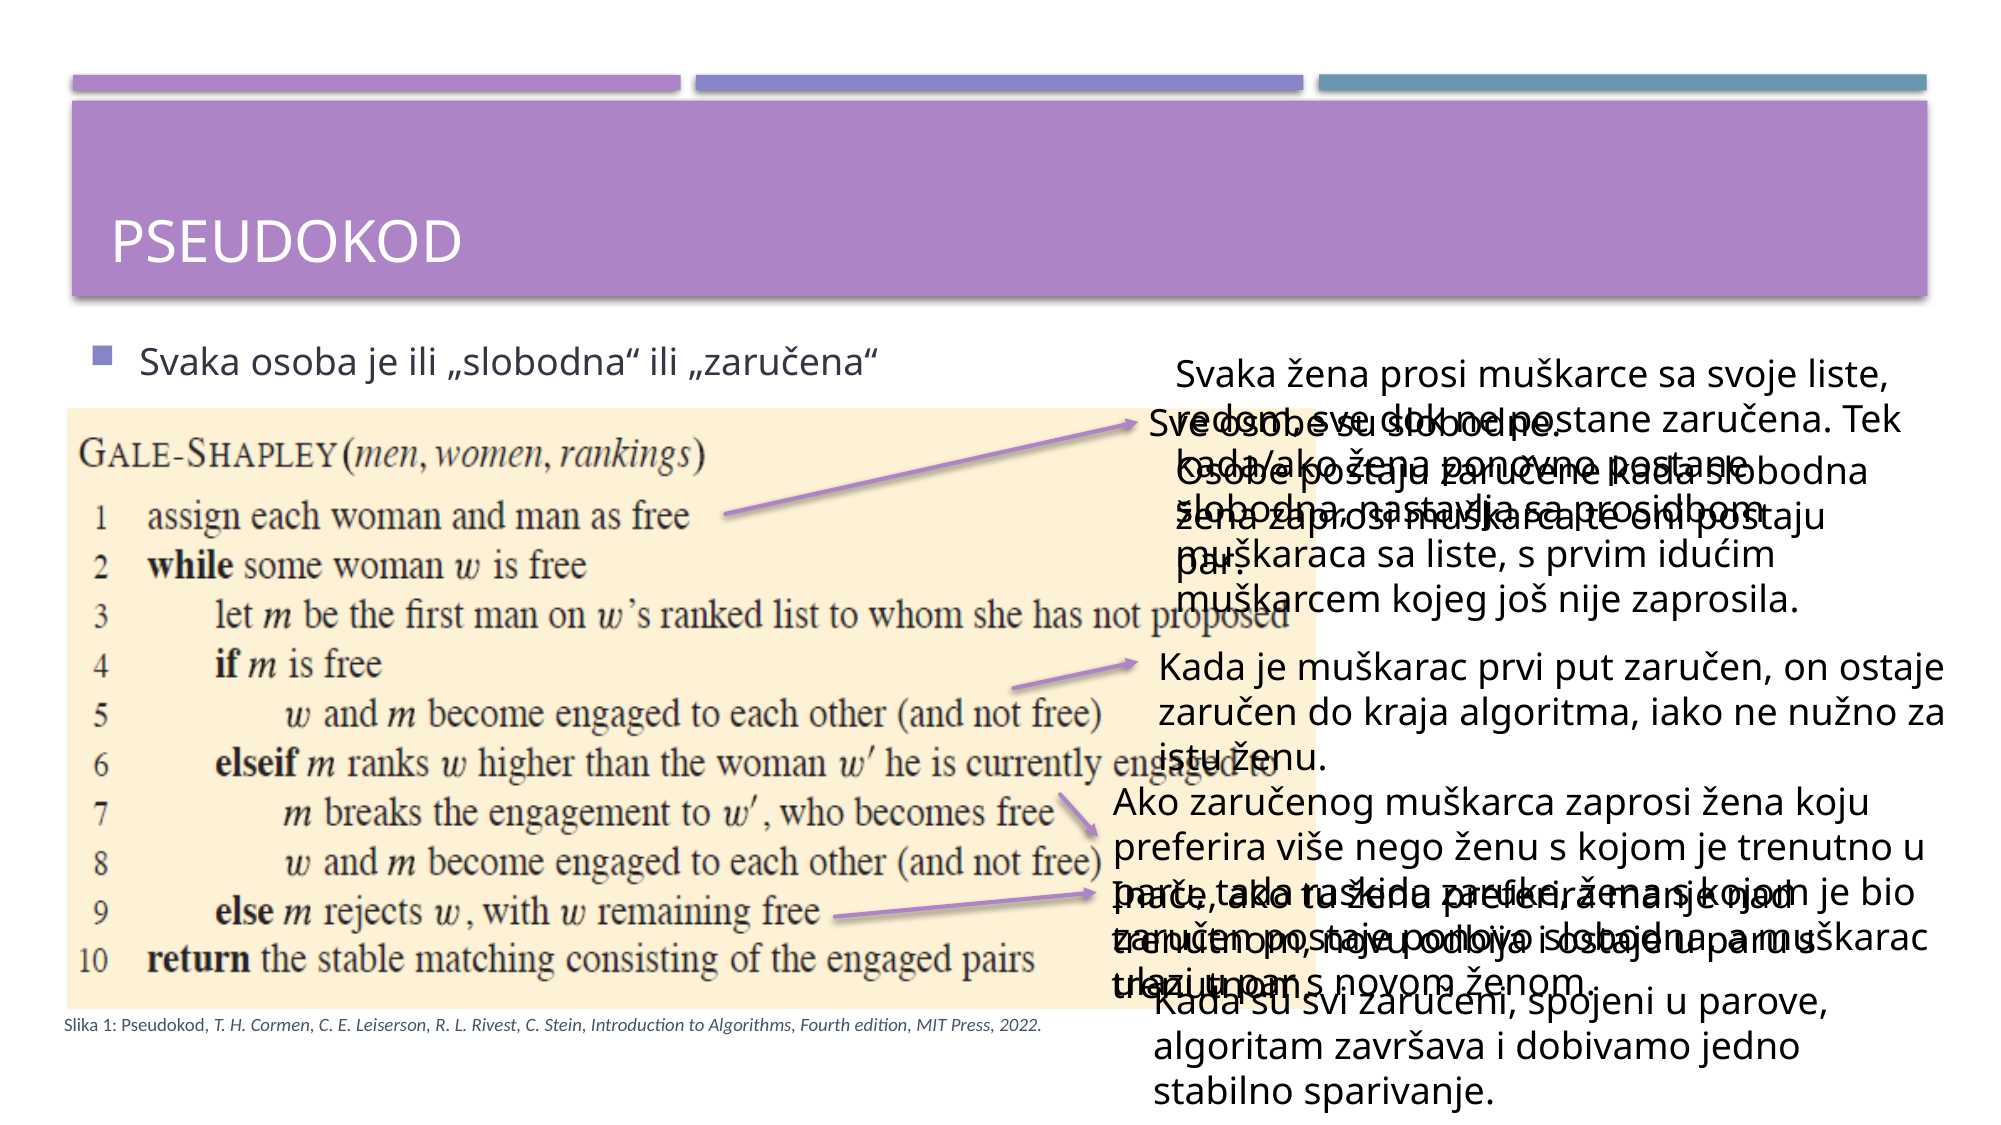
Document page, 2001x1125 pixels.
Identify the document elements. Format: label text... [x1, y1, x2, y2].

text_box Svaka žena prosi muškarce sa svoje liste, redom, sve dok ne postane zaručena. Tek kada/ako žena ponovno postane slobodna, nastavlja sa prosidbom muškaraca sa liste, s prvim idućim muškarcem kojeg još nije zaprosila. [1160, 342, 1927, 628]
title pseudokod [95, 115, 1905, 282]
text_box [1012, 634, 1984, 742]
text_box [724, 391, 1906, 547]
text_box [63, 405, 1317, 1041]
text_box Kada su svi zaručeni, spojeni u parove, algoritam završava i dobivamo jedno stabilno sparivanje. [1138, 980, 1926, 1120]
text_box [834, 863, 1953, 971]
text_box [1059, 770, 1990, 969]
list Svaka osoba je ili „slobodna“ ili „zaručena“ [74, 284, 1884, 403]
